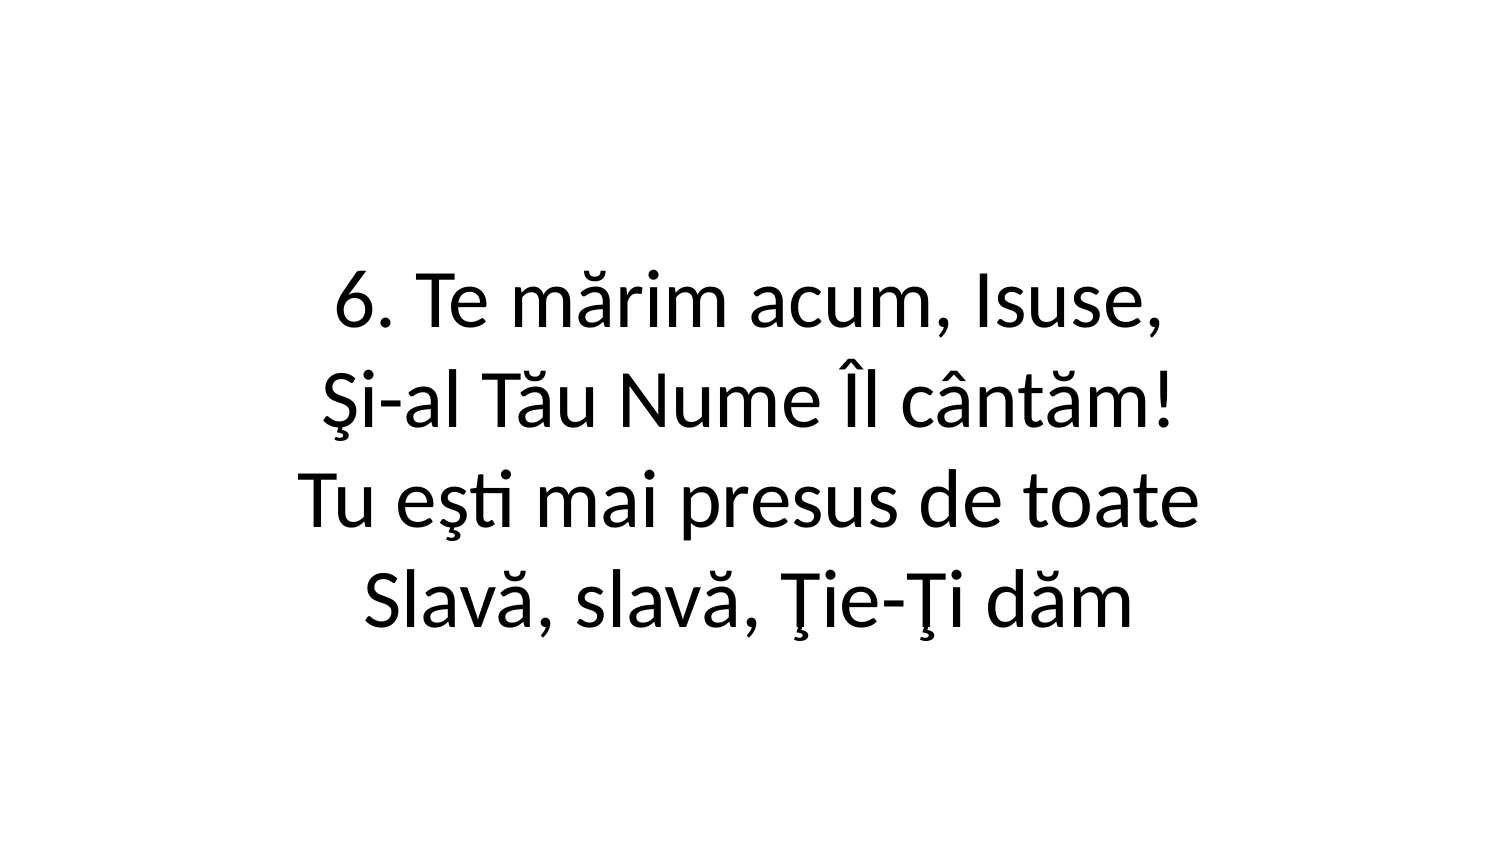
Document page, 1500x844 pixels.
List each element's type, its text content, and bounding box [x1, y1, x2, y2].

text_box 6. Te mărim acum, Isuse, Şi-al Tău Nume Îl cântăm! Tu eşti mai presus de toate Slavă, slavă, Ţie-Ţi dăm [283, 192, 1217, 652]
